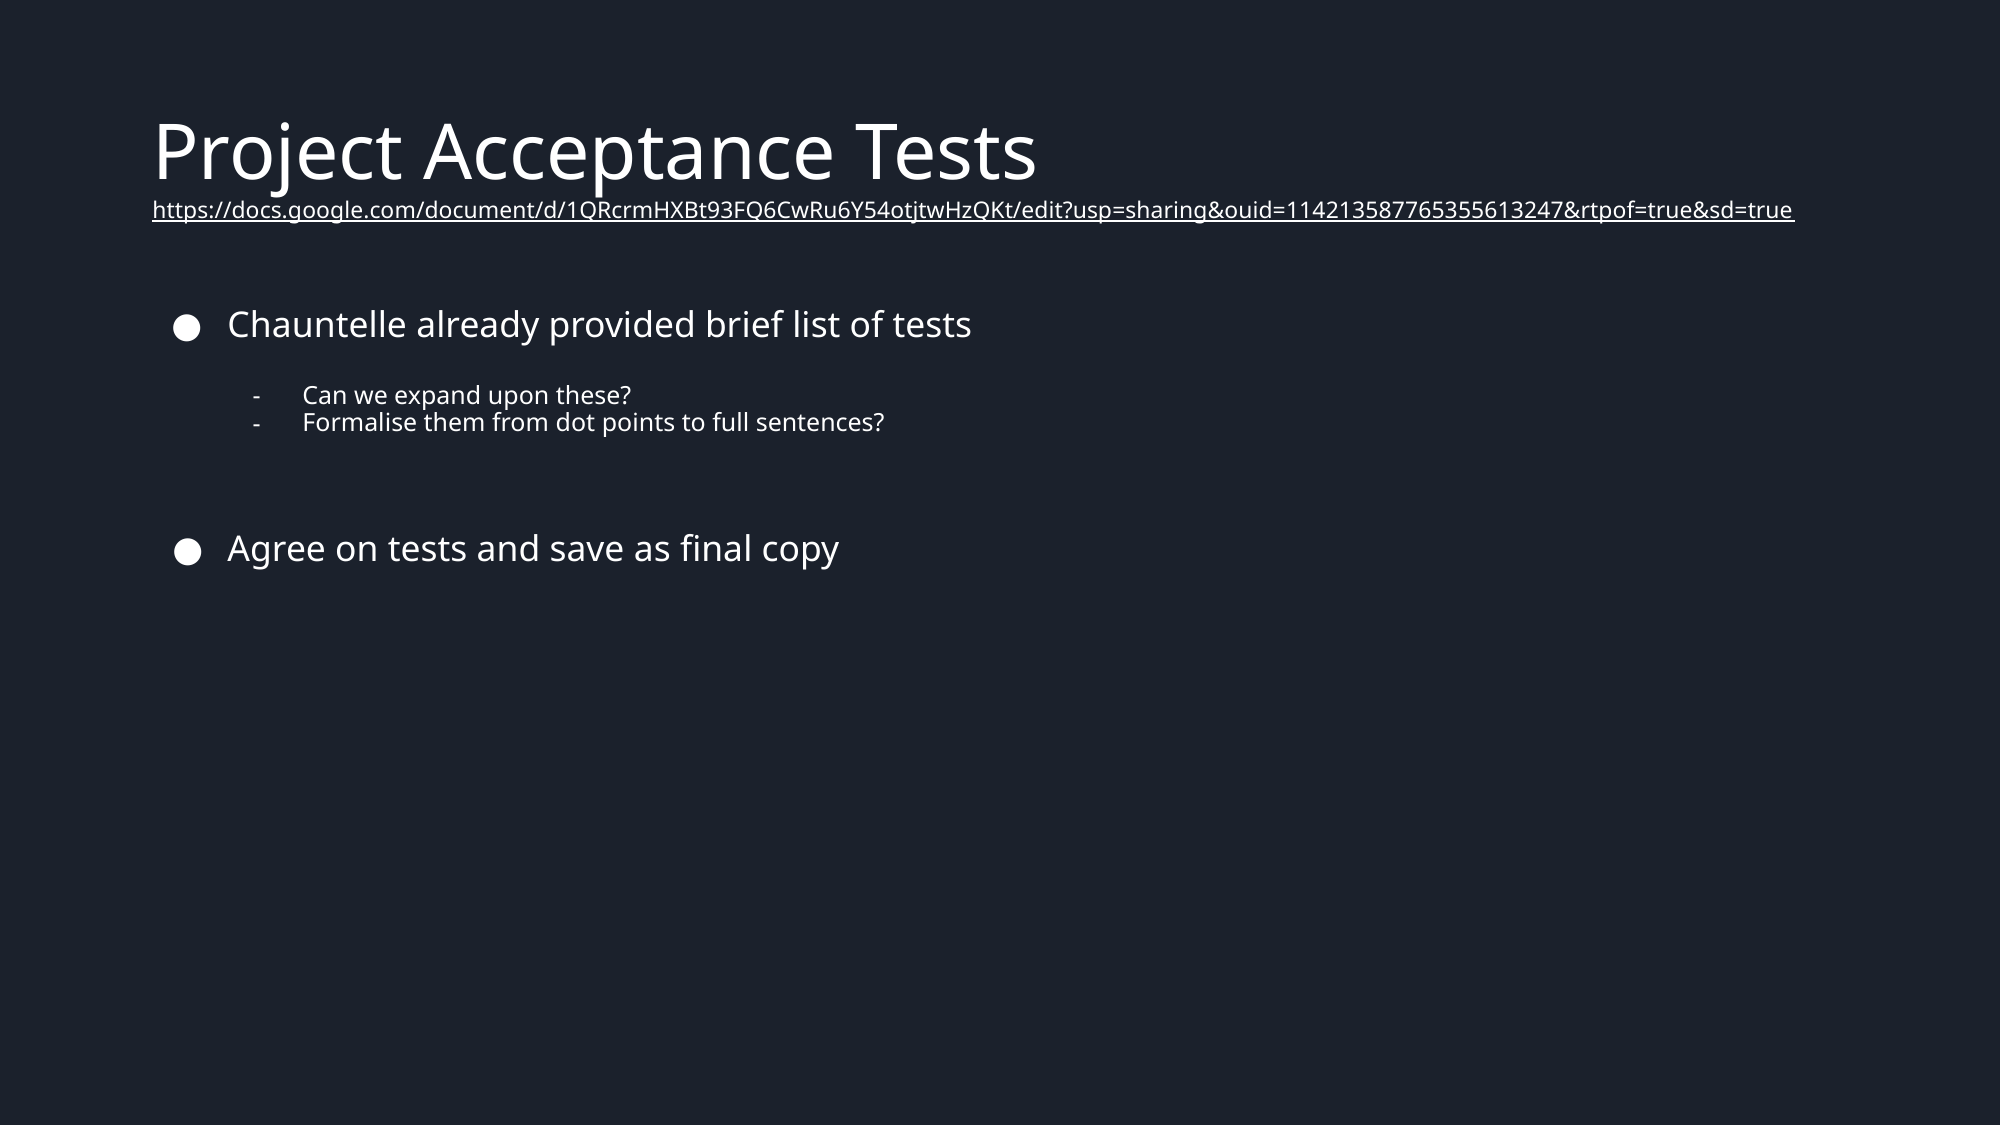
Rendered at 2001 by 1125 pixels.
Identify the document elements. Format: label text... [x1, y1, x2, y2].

title Project Acceptance Tests https://docs.google.com/document/d/1QRcrmHXBt93FQ6CwRu6Y54otjtwHzQKt/edit?usp=sharing&ouid=114213587765355613247&rtpof=true&sd=true [137, 59, 1863, 278]
list Chauntelle already provided brief list of tests Can we expand upon these? Formalise them from dot points to full sentences? Agree on tests and save as final copy [137, 299, 1863, 1014]
